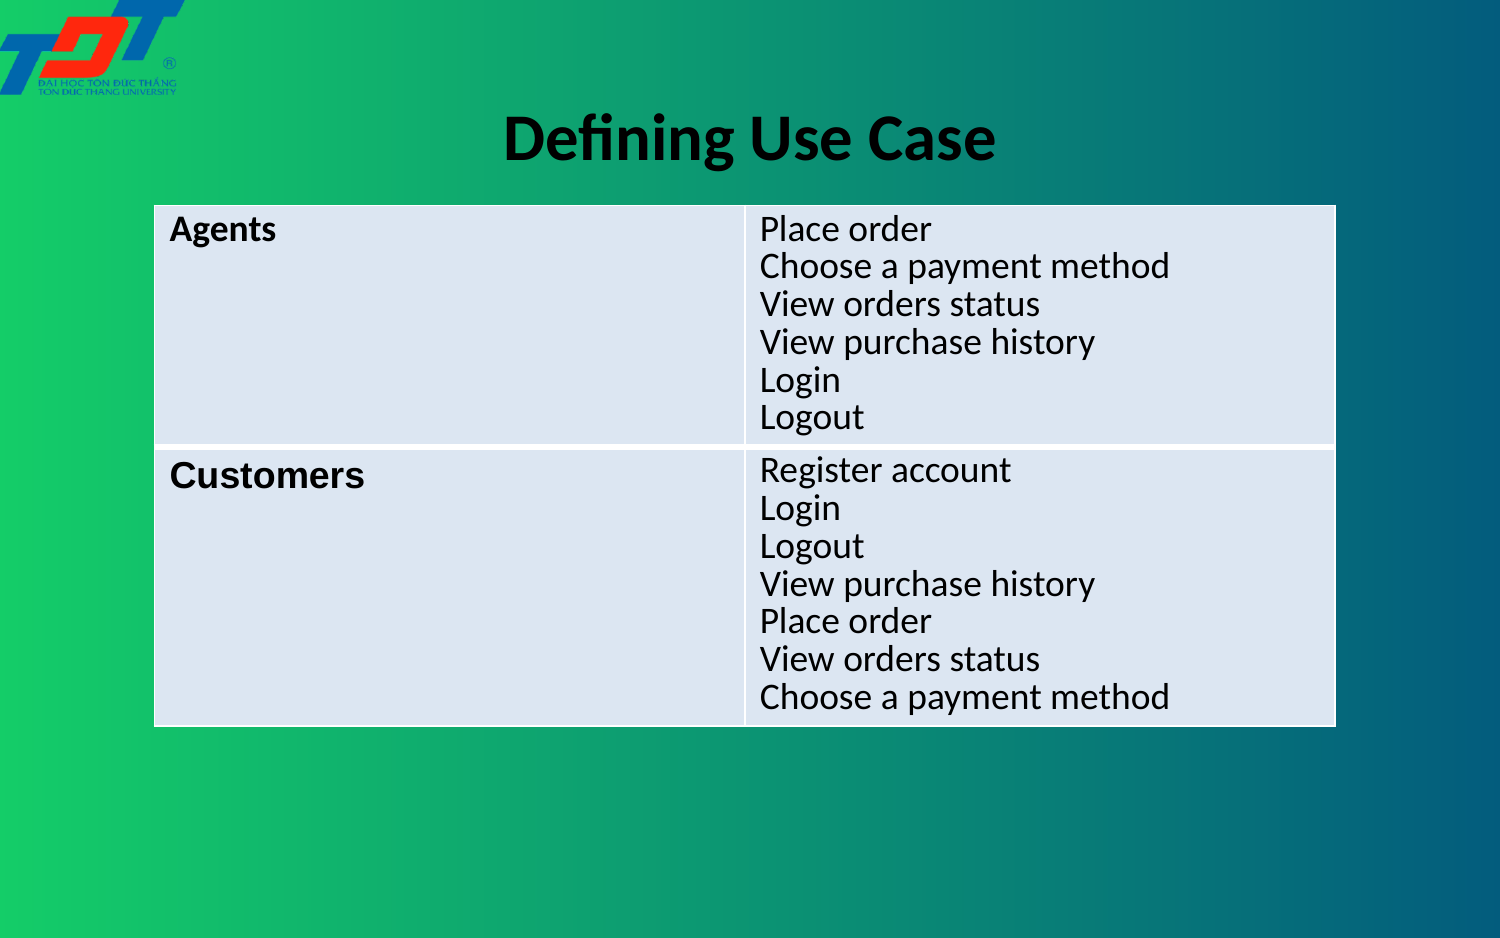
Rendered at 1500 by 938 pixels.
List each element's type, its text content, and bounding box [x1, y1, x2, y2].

table_cell Customers [155, 450, 744, 725]
text_box Defining Use Case [215, 46, 1286, 205]
table_header Place order Choose a payment method View orders status View purchase history Login Logout [746, 206, 1334, 444]
table_header Agents [155, 206, 744, 444]
picture [0, 0, 185, 95]
table_cell Register account Login Logout View purchase history Place order View orders status Choose a payment method [746, 450, 1334, 725]
